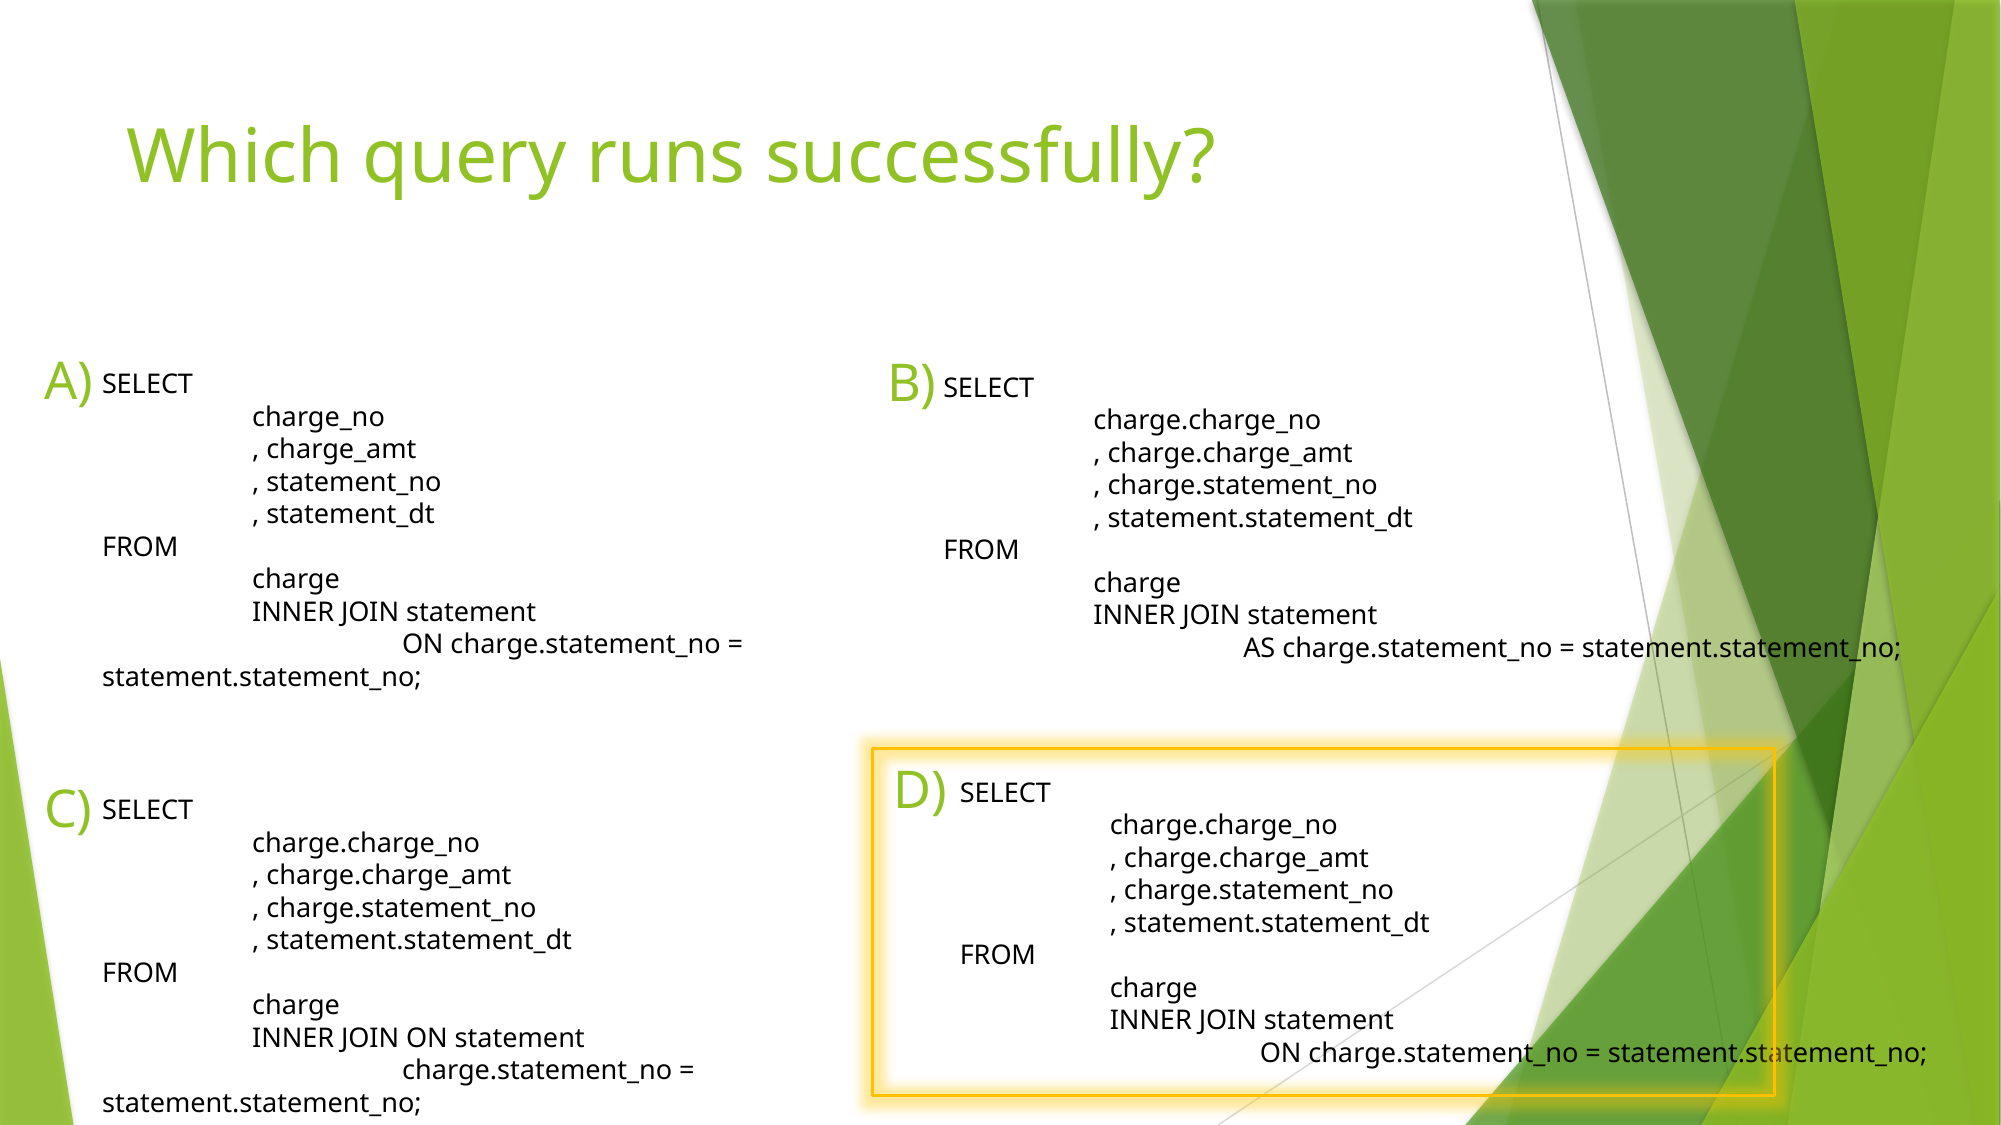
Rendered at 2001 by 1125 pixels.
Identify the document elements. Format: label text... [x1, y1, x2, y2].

text_box SELECT charge.charge_no , charge.charge_amt , charge.statement_no , statement.statement_dt FROM charge INNER JOIN statement ON charge.statement_no = statement.statement_no; [1795, 767, 2000, 1075]
text_box SELECT charge_no , charge_amt , statement_no , statement_dt FROM charge INNER JOIN statement ON charge.statement_no = statement.statement_no; [87, 359, 915, 699]
text_box C) [29, 767, 175, 883]
text_box A) [29, 339, 175, 456]
text_box SELECT charge.charge_no , charge.charge_amt , charge.statement_no , statement.statement_dt FROM charge INNER JOIN statement AS charge.statement_no = statement.statement_no; [928, 362, 2000, 670]
text_box SELECT charge.charge_no , charge.charge_amt , charge.statement_no , statement.statement_dt FROM charge INNER JOIN ON statement charge.statement_no = statement.statement_no; [87, 785, 887, 1125]
text_box B) [872, 342, 1018, 458]
text_box [871, 747, 1776, 1097]
title Which query runs successfully? [111, 99, 1522, 317]
